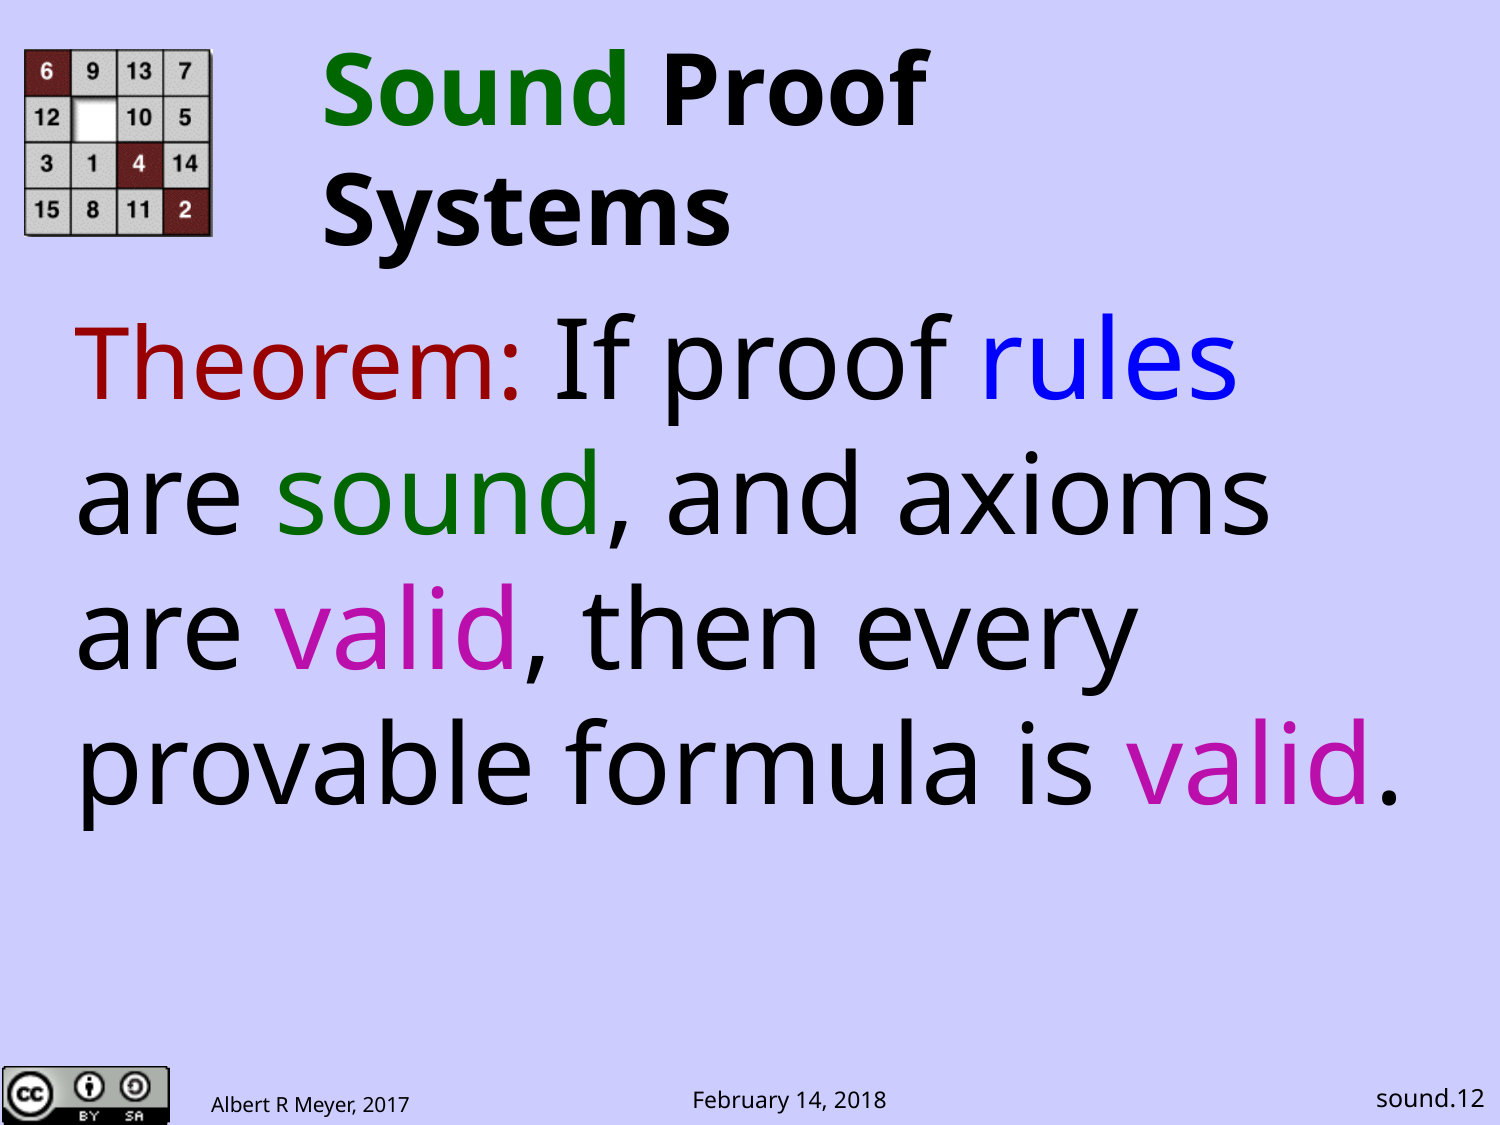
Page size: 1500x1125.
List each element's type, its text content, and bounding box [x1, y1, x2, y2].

text_box Theorem: If proof rules are sound, and axioms are valid, then every provable formula is valid. [59, 280, 1441, 835]
title Sound Proof Systems [305, 41, 1368, 250]
picture [2, 1066, 170, 1125]
picture [24, 49, 213, 237]
slide_number sound.12 [1355, 1074, 1500, 1121]
